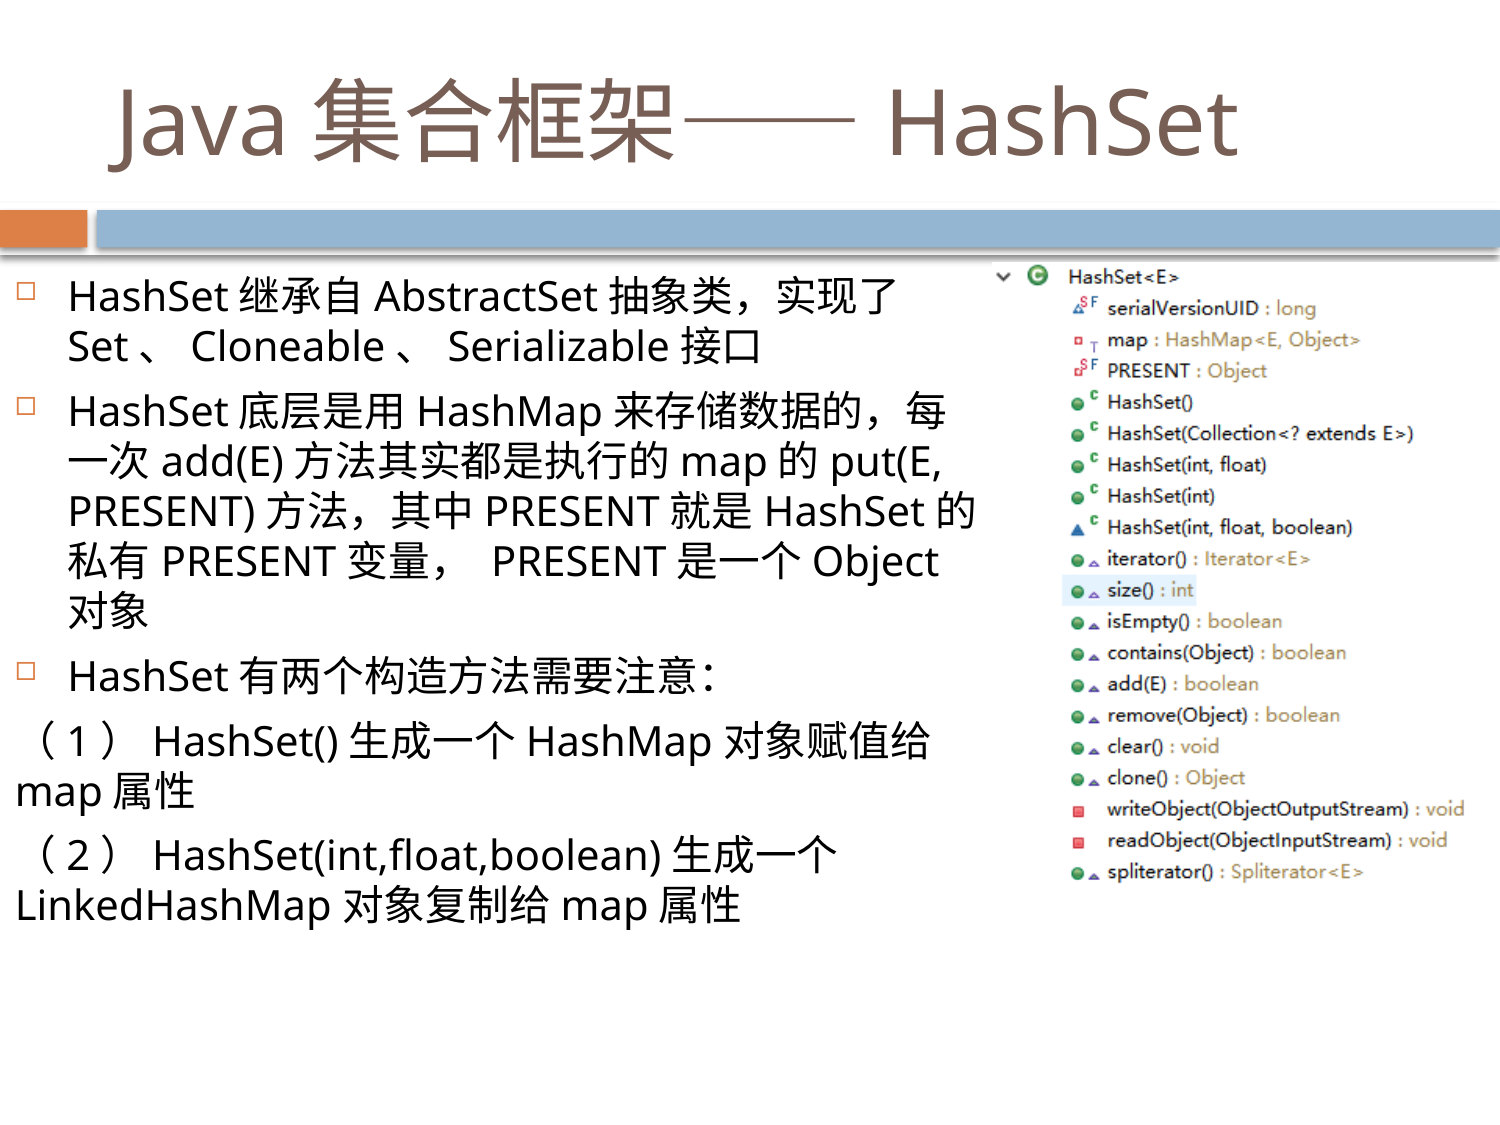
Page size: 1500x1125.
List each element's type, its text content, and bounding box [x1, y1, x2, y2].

title Java集合框架——HashSet [100, 37, 1438, 200]
list HashSet继承自AbstractSet抽象类，实现了Set、Cloneable、Serializable接口 HashSet底层是用HashMap来存储数据的，每一次add(E)方法其实都是执行的map的put(E, PRESENT)方法，其中PRESENT就是HashSet的私有PRESENT变量， PRESENT是一个Object对象 HashSet有两个构造方法需要注意： （1）HashSet()生成一个HashMap对象赋值给map属性 （2）HashSet(int,float,boolean)生成一个LinkedHashMap对象复制给map属性 [0, 262, 993, 1125]
picture [991, 262, 1500, 916]
